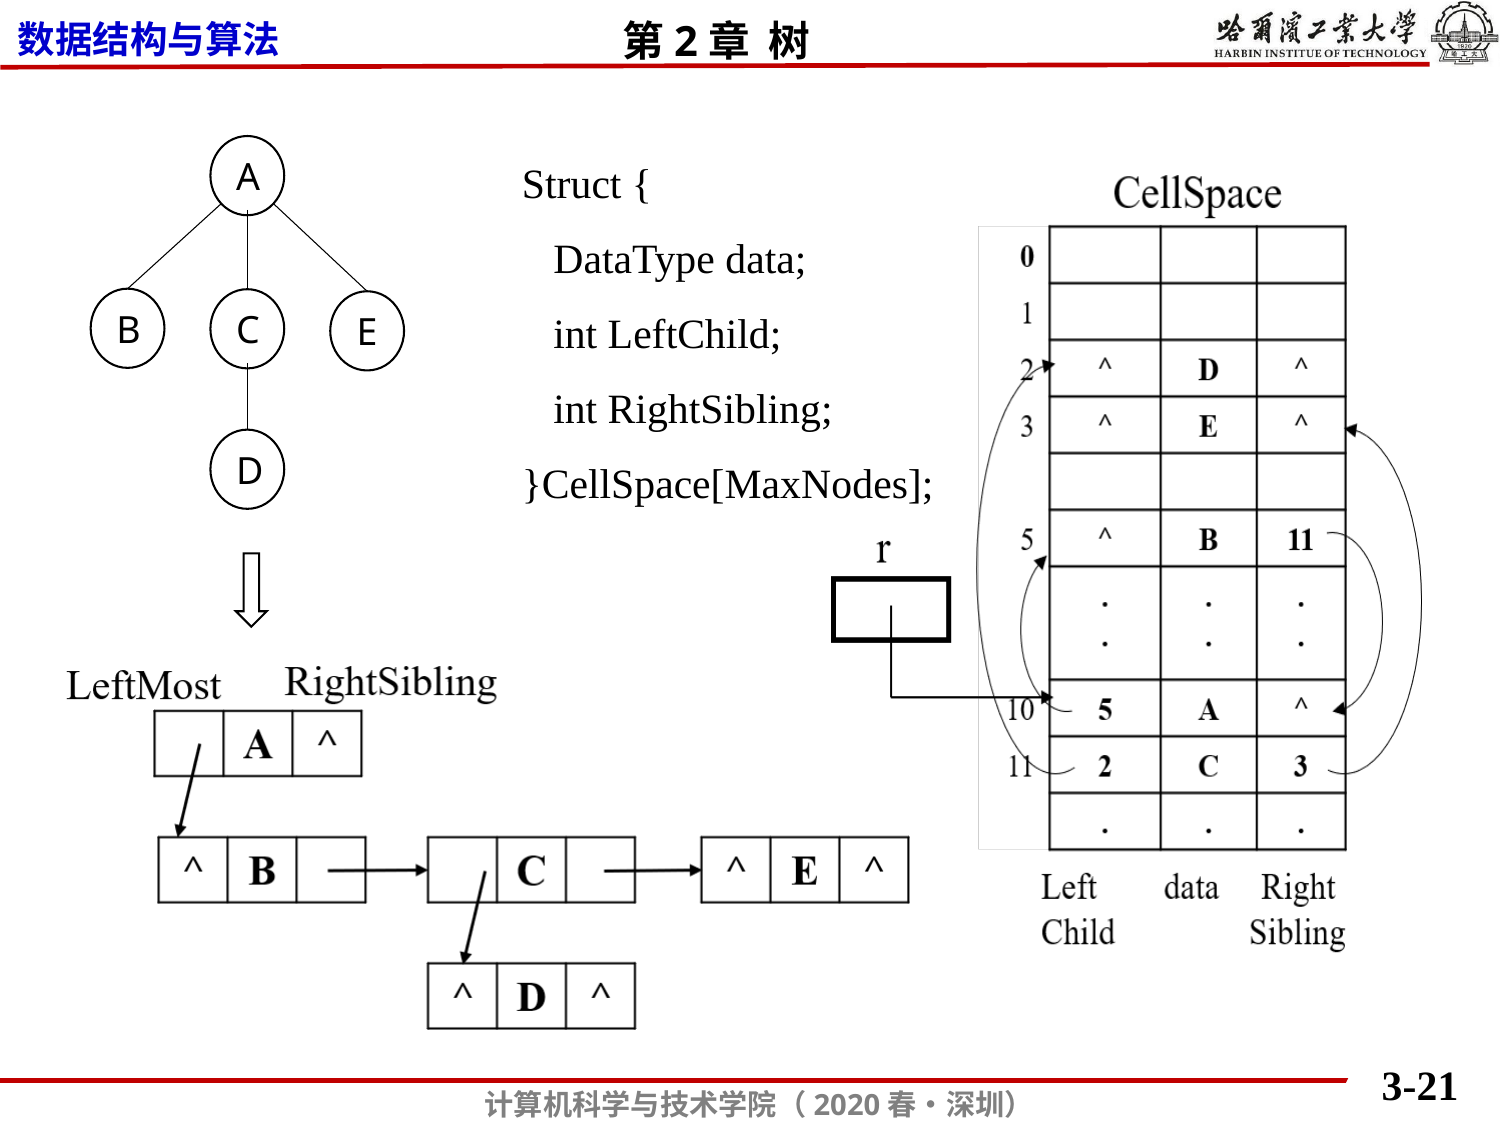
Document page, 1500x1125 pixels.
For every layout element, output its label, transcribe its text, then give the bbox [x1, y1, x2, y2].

text_box [235, 553, 267, 627]
picture [41, 148, 1422, 1047]
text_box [90, 135, 405, 510]
text_box Struct { DataType data; int LeftChild; int RightSibling; }CellSpace[MaxNodes]; [507, 124, 949, 514]
picture [1212, 1, 1500, 68]
